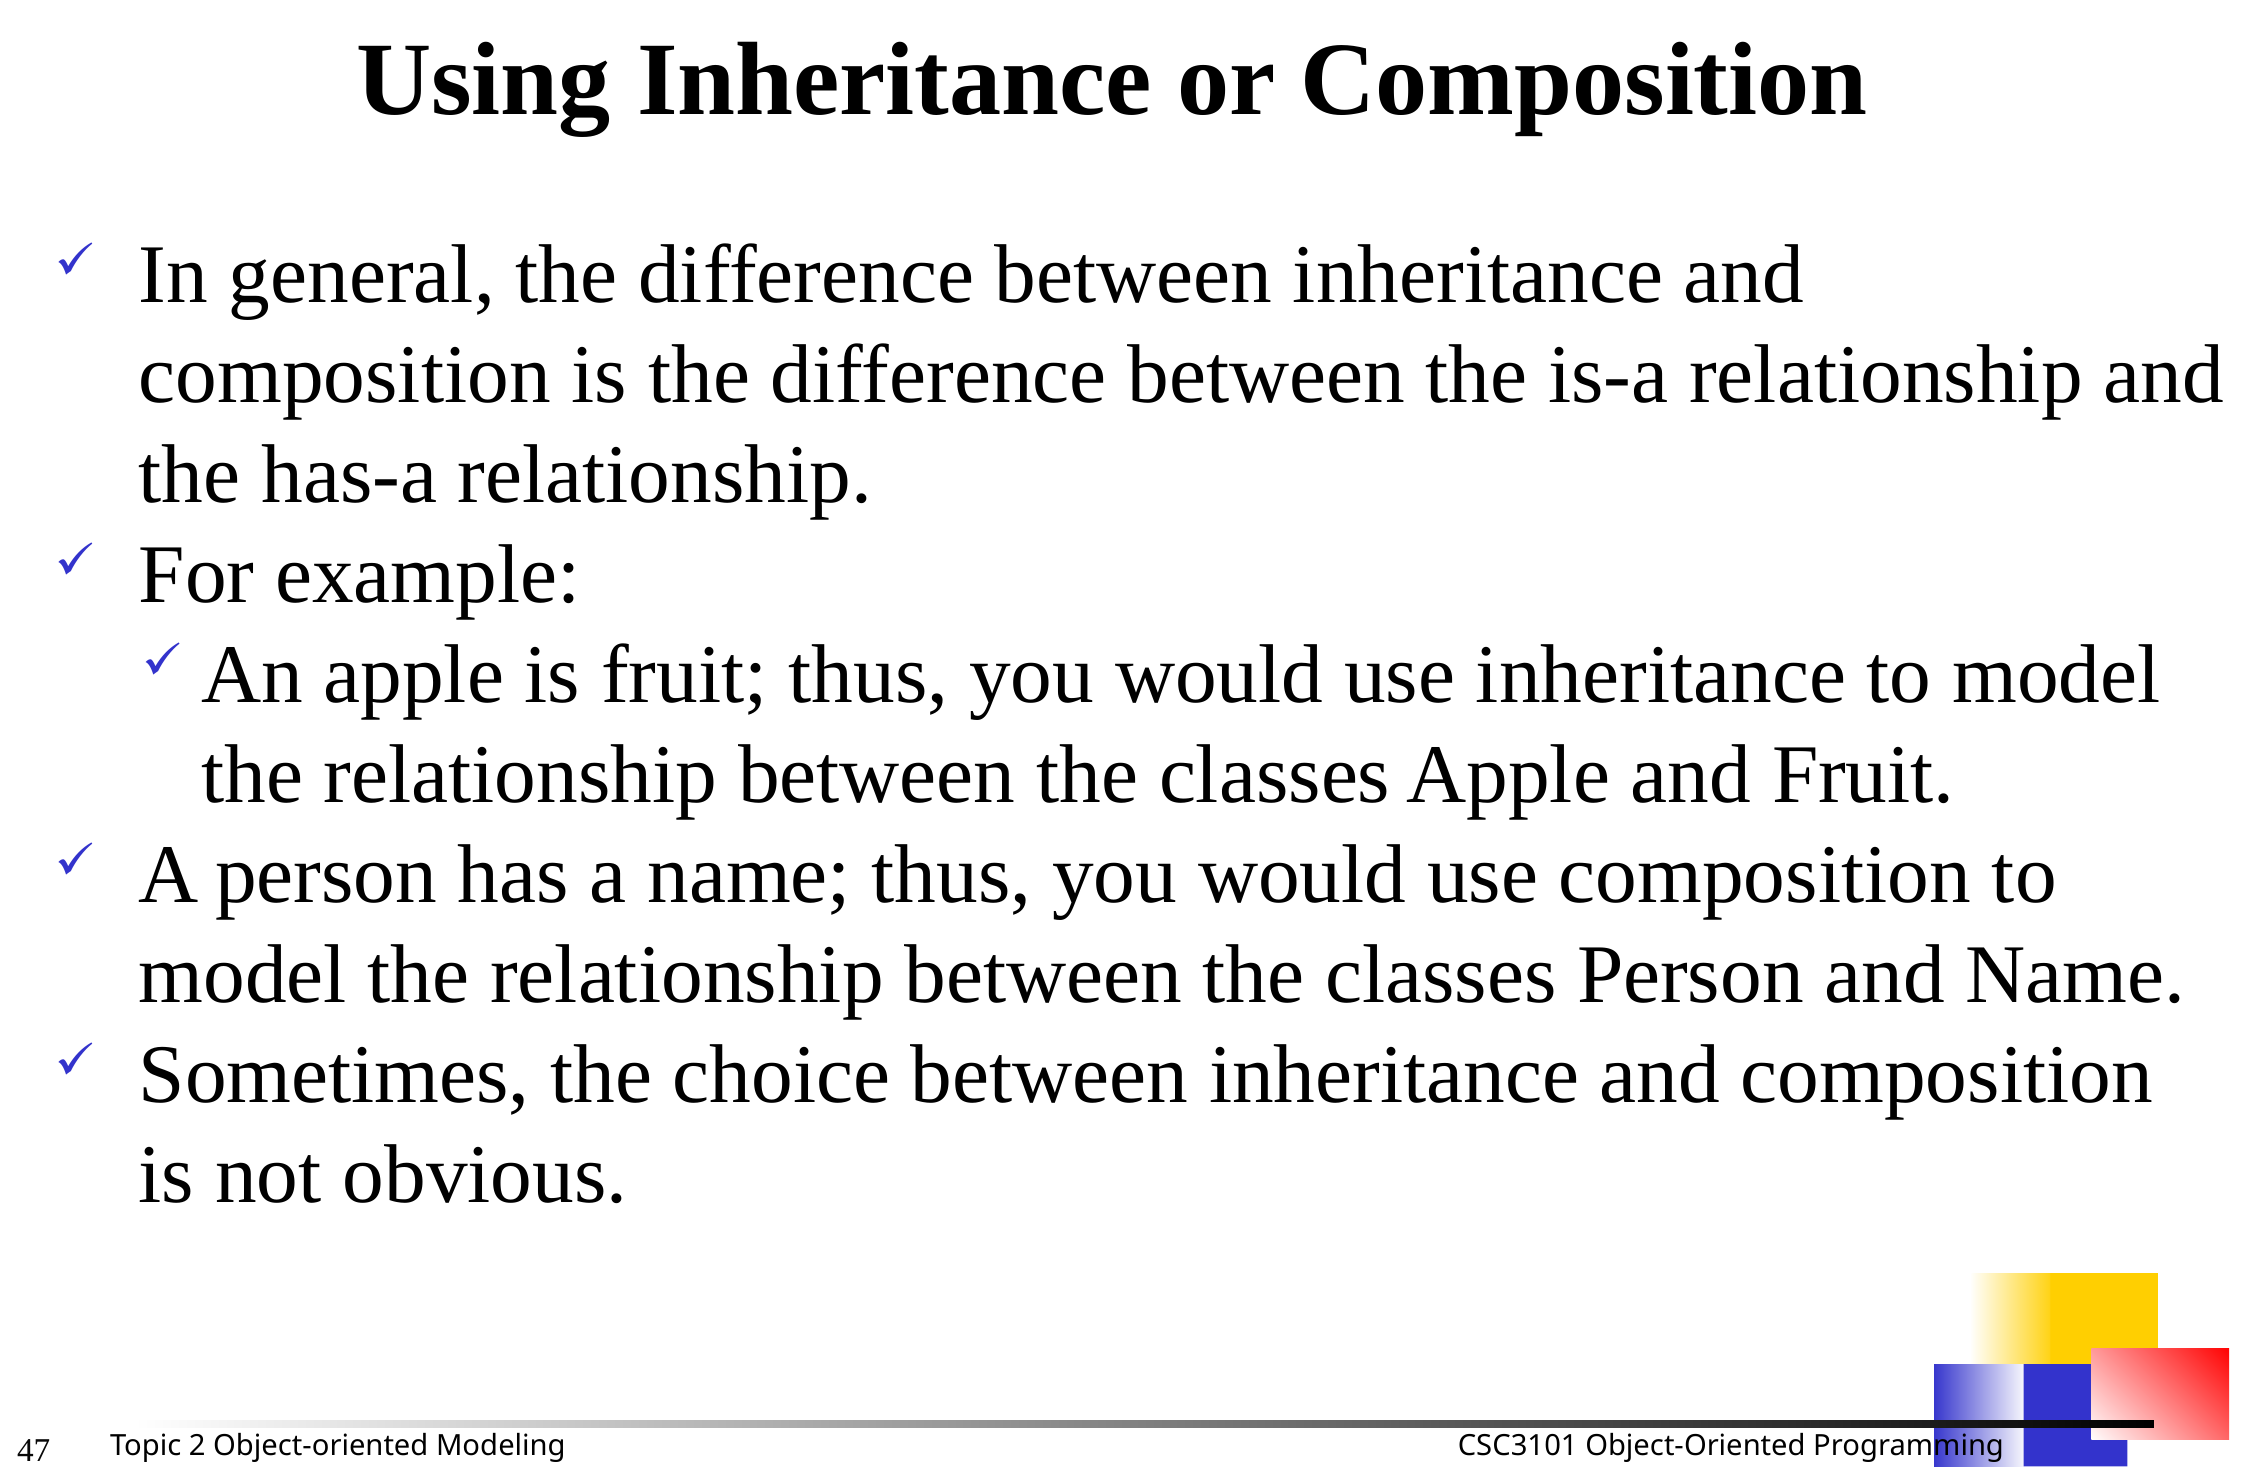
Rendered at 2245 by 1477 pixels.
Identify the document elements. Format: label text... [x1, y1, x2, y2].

title Using Inheritance or Composition [74, 0, 2151, 154]
list In general, the difference between inheritance and composition is the difference between the is-a relationship and the has-a relationship. For example: An apple is fruit; thus, you would use inheritance to model the relationship between the classes Apple and Fruit. A person has a name; thus, you would use composition to model the relationship between the classes Person and Name. Sometimes, the choice between inheritance and composition is not obvious. [37, 210, 2245, 1440]
